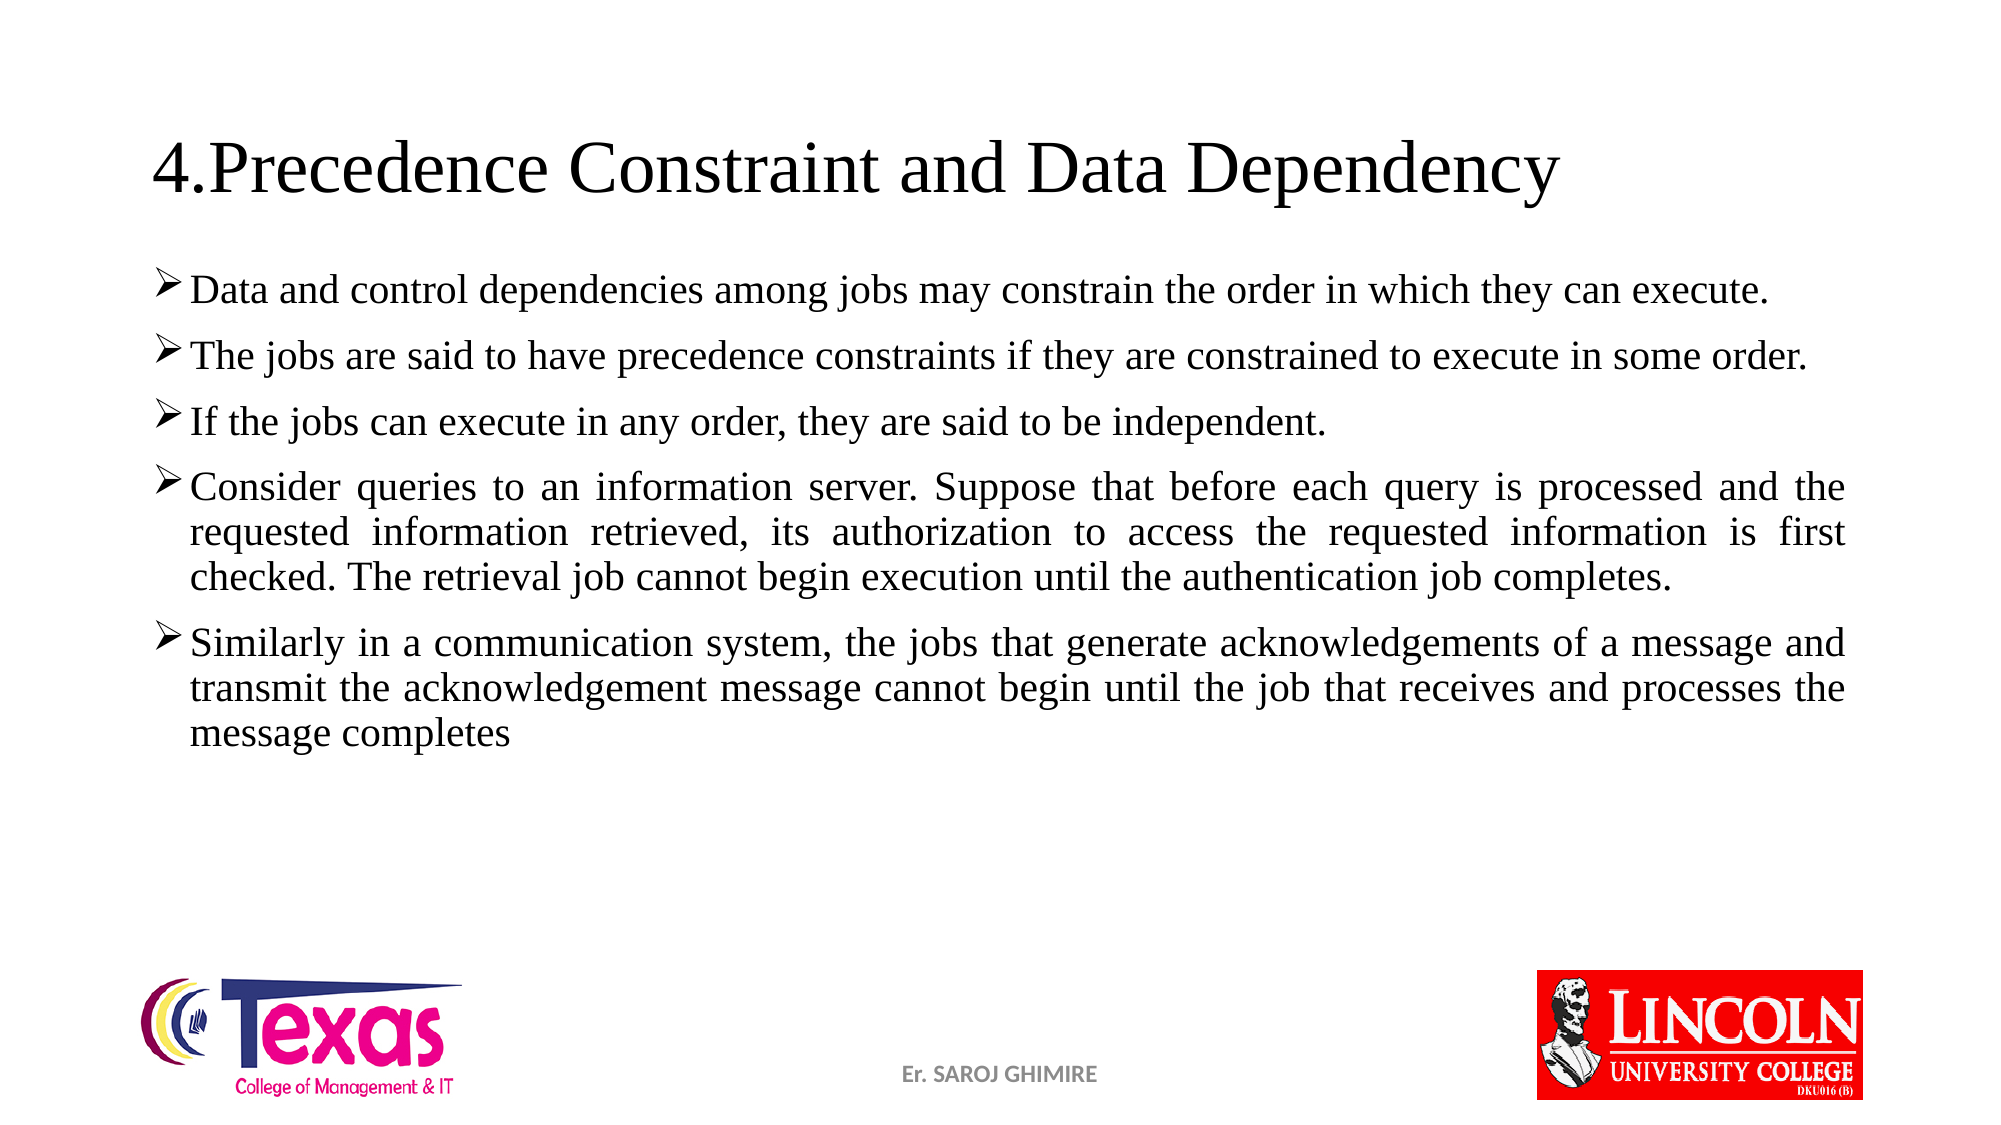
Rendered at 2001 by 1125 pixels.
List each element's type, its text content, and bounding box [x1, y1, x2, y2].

slide_number 10 [1412, 1042, 1863, 1103]
footer Er. SAROJ GHIMIRE [662, 1042, 1338, 1103]
picture [1537, 970, 1863, 1100]
picture [137, 970, 463, 1100]
list Data and control dependencies among jobs may constrain the order in which they can execute. The jobs are said to have precedence constraints if they are constrained to execute in some order. If the jobs can execute in any order, they are said to be independent. Consider queries to an information server. Suppose that before each query is processed and the requested information retrieved, its authorization to access the requested information is first checked. The retrieval job cannot begin execution until the authentication job completes. Similarly in a communication system, the jobs that generate acknowledgements of a message and transmit the acknowledgement message cannot begin until the job that receives and processes the message completes [137, 259, 1863, 956]
title 4.Precedence Constraint and Data Dependency [137, 59, 1863, 259]
